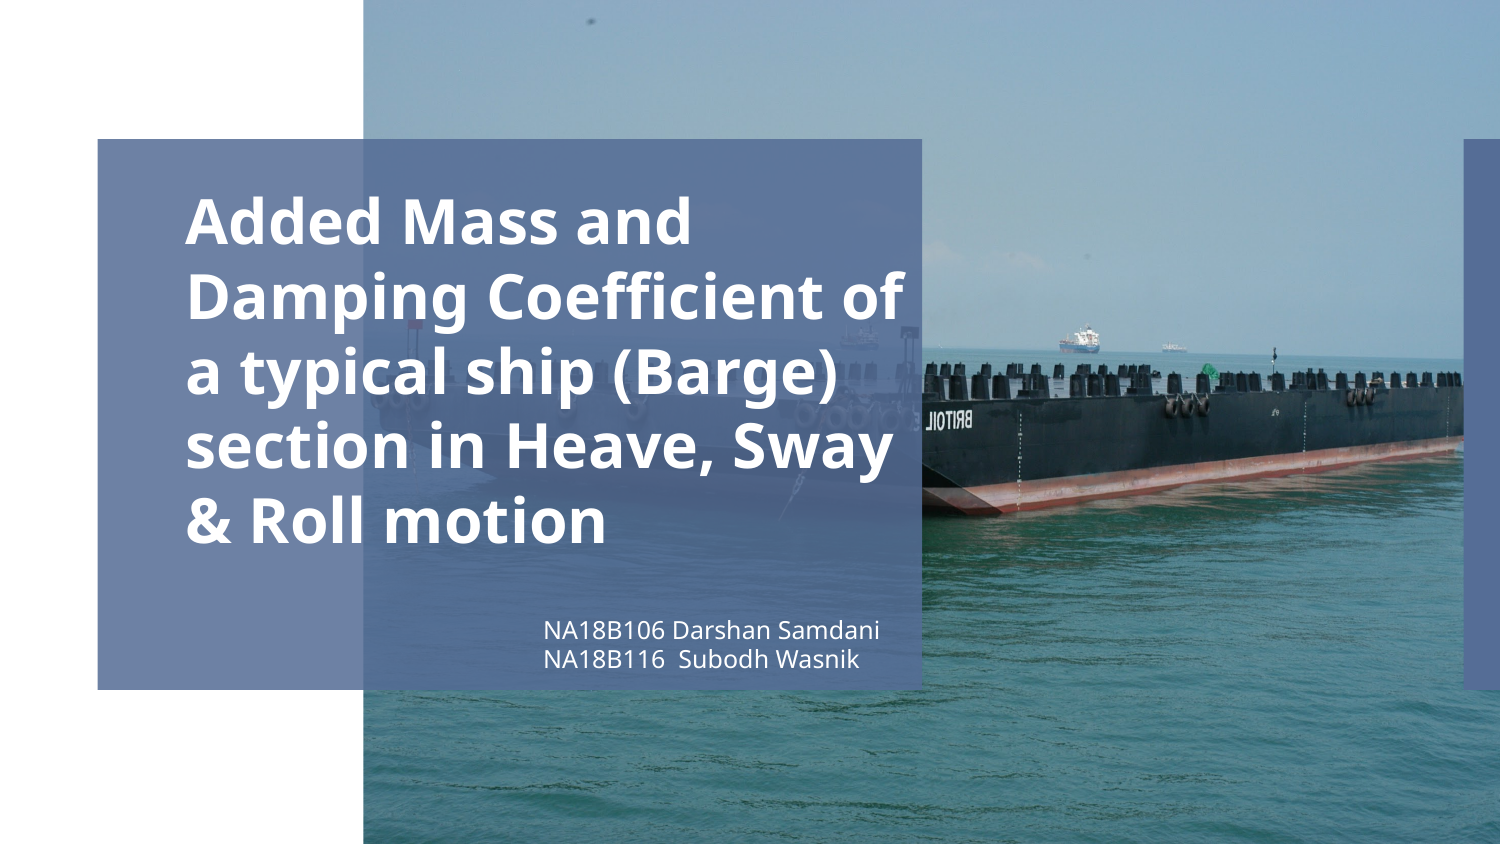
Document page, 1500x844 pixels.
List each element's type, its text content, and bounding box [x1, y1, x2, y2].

title Added Mass and Damping Coefficient of a typical ship (Barge) section in Heave, Sway & Roll motion [170, 279, 357, 572]
picture [362, 0, 1500, 844]
text_box [97, 139, 357, 690]
